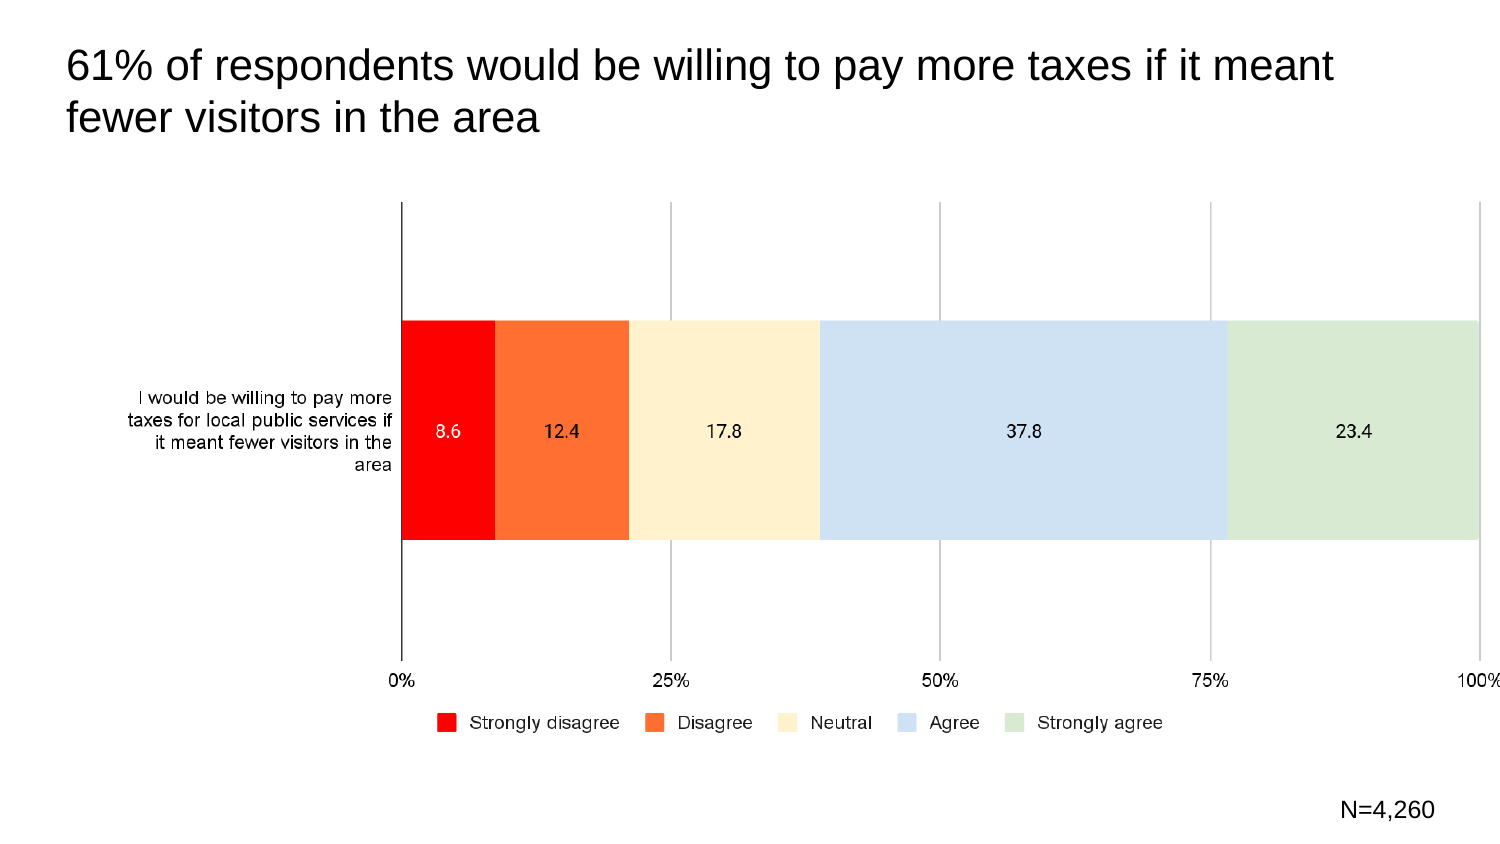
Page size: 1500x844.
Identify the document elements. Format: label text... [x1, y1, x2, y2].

picture [89, 171, 1500, 764]
text_box N=4,260 [1325, 778, 1500, 838]
title 61% of respondents would be willing to pay more taxes if it meant fewer visitors in the area [51, 21, 1449, 157]
